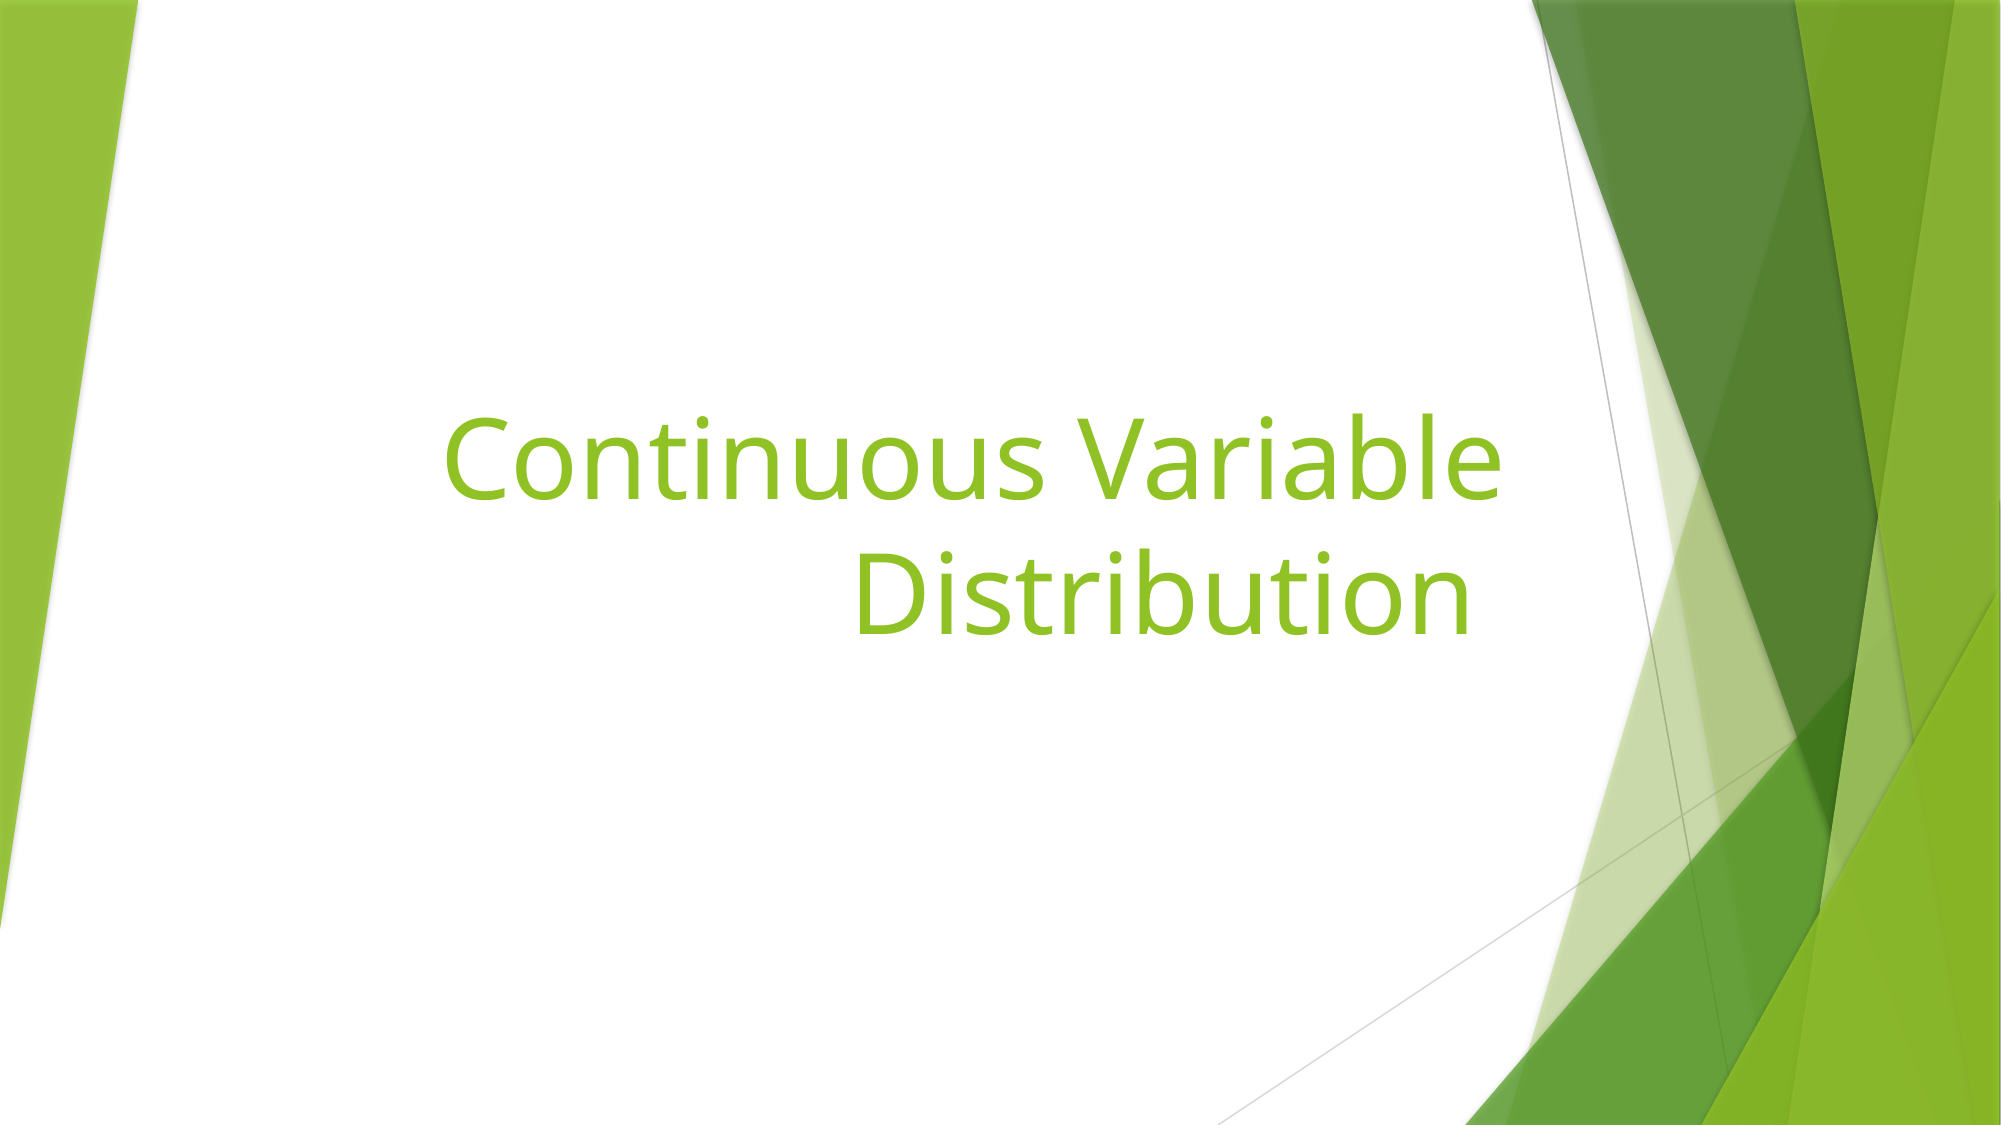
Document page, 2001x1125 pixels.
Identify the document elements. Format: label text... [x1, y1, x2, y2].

title Continuous Variable Distribution [247, 394, 1522, 665]
